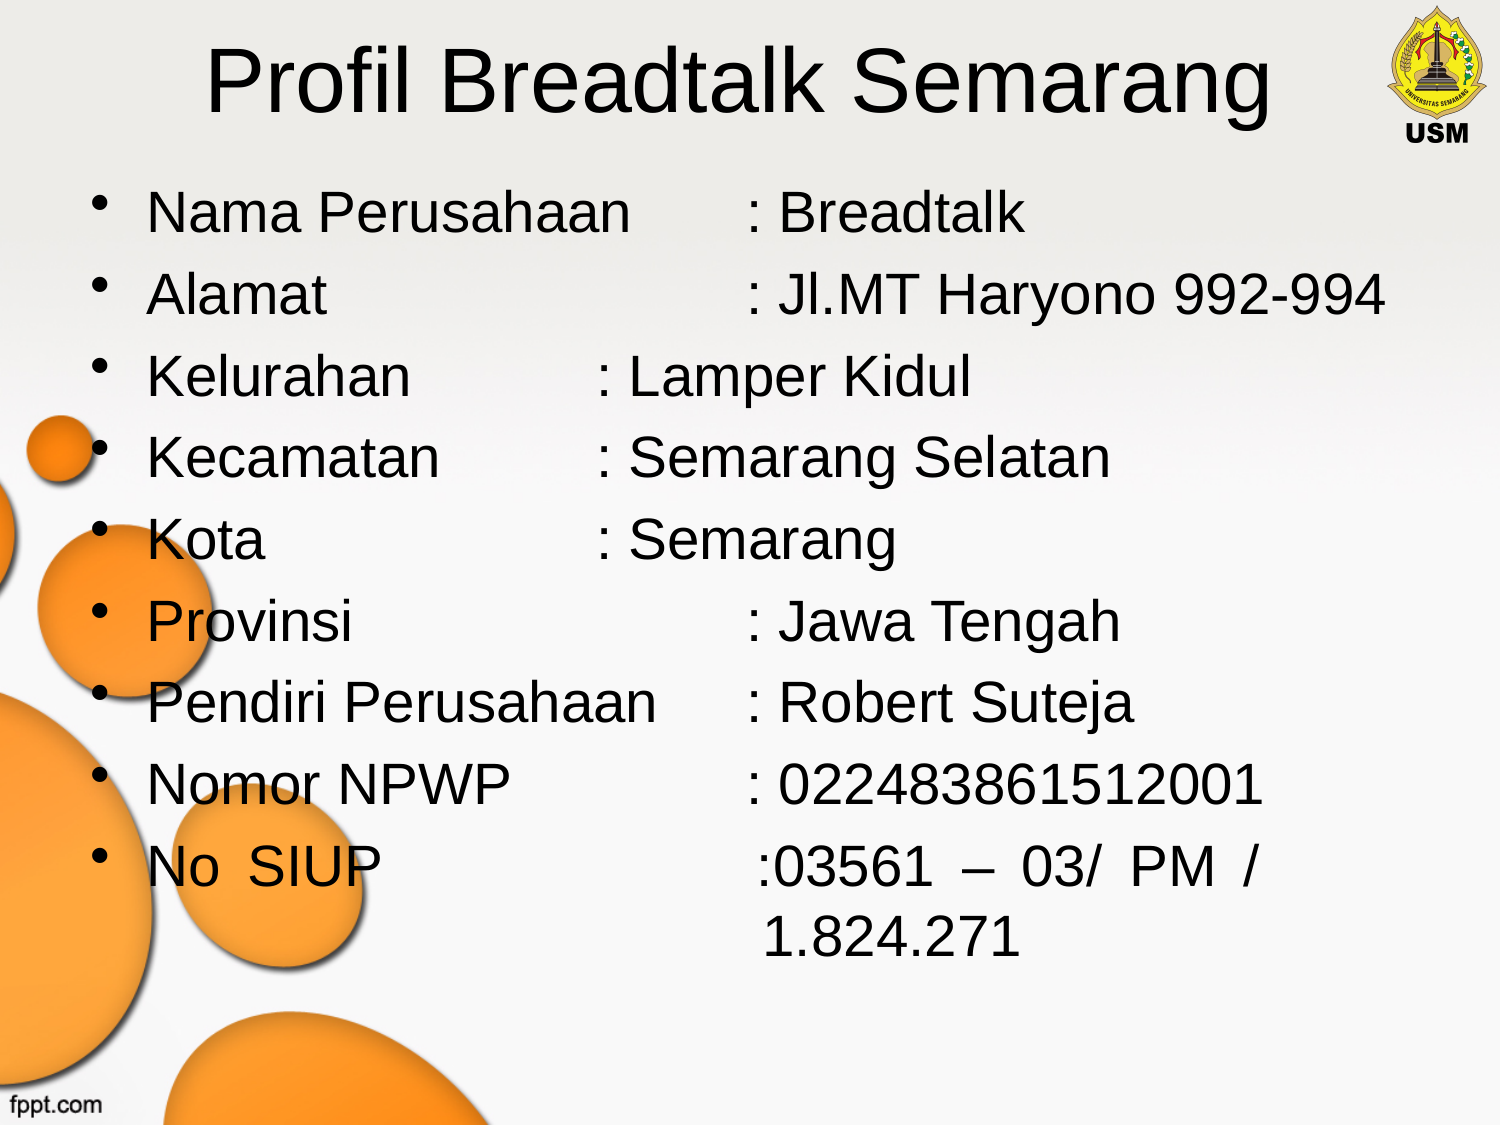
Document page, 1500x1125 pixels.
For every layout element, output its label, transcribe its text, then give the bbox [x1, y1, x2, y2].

picture [0, 0, 1500, 1125]
list Nama Perusahaan : Breadtalk Alamat : Jl.MT Haryono 992-994 Kelurahan : Lamper Kidul Kecamatan : Semarang Selatan Kota : Semarang Provinsi : Jawa Tengah Pendiri Perusahaan : Robert Suteja Nomor NPWP : 022483861512001 No SIUP :03561 – 03/ PM / 1.824.271 [75, 166, 1425, 1024]
title Profil Breadtalk Semarang [64, 0, 1415, 157]
